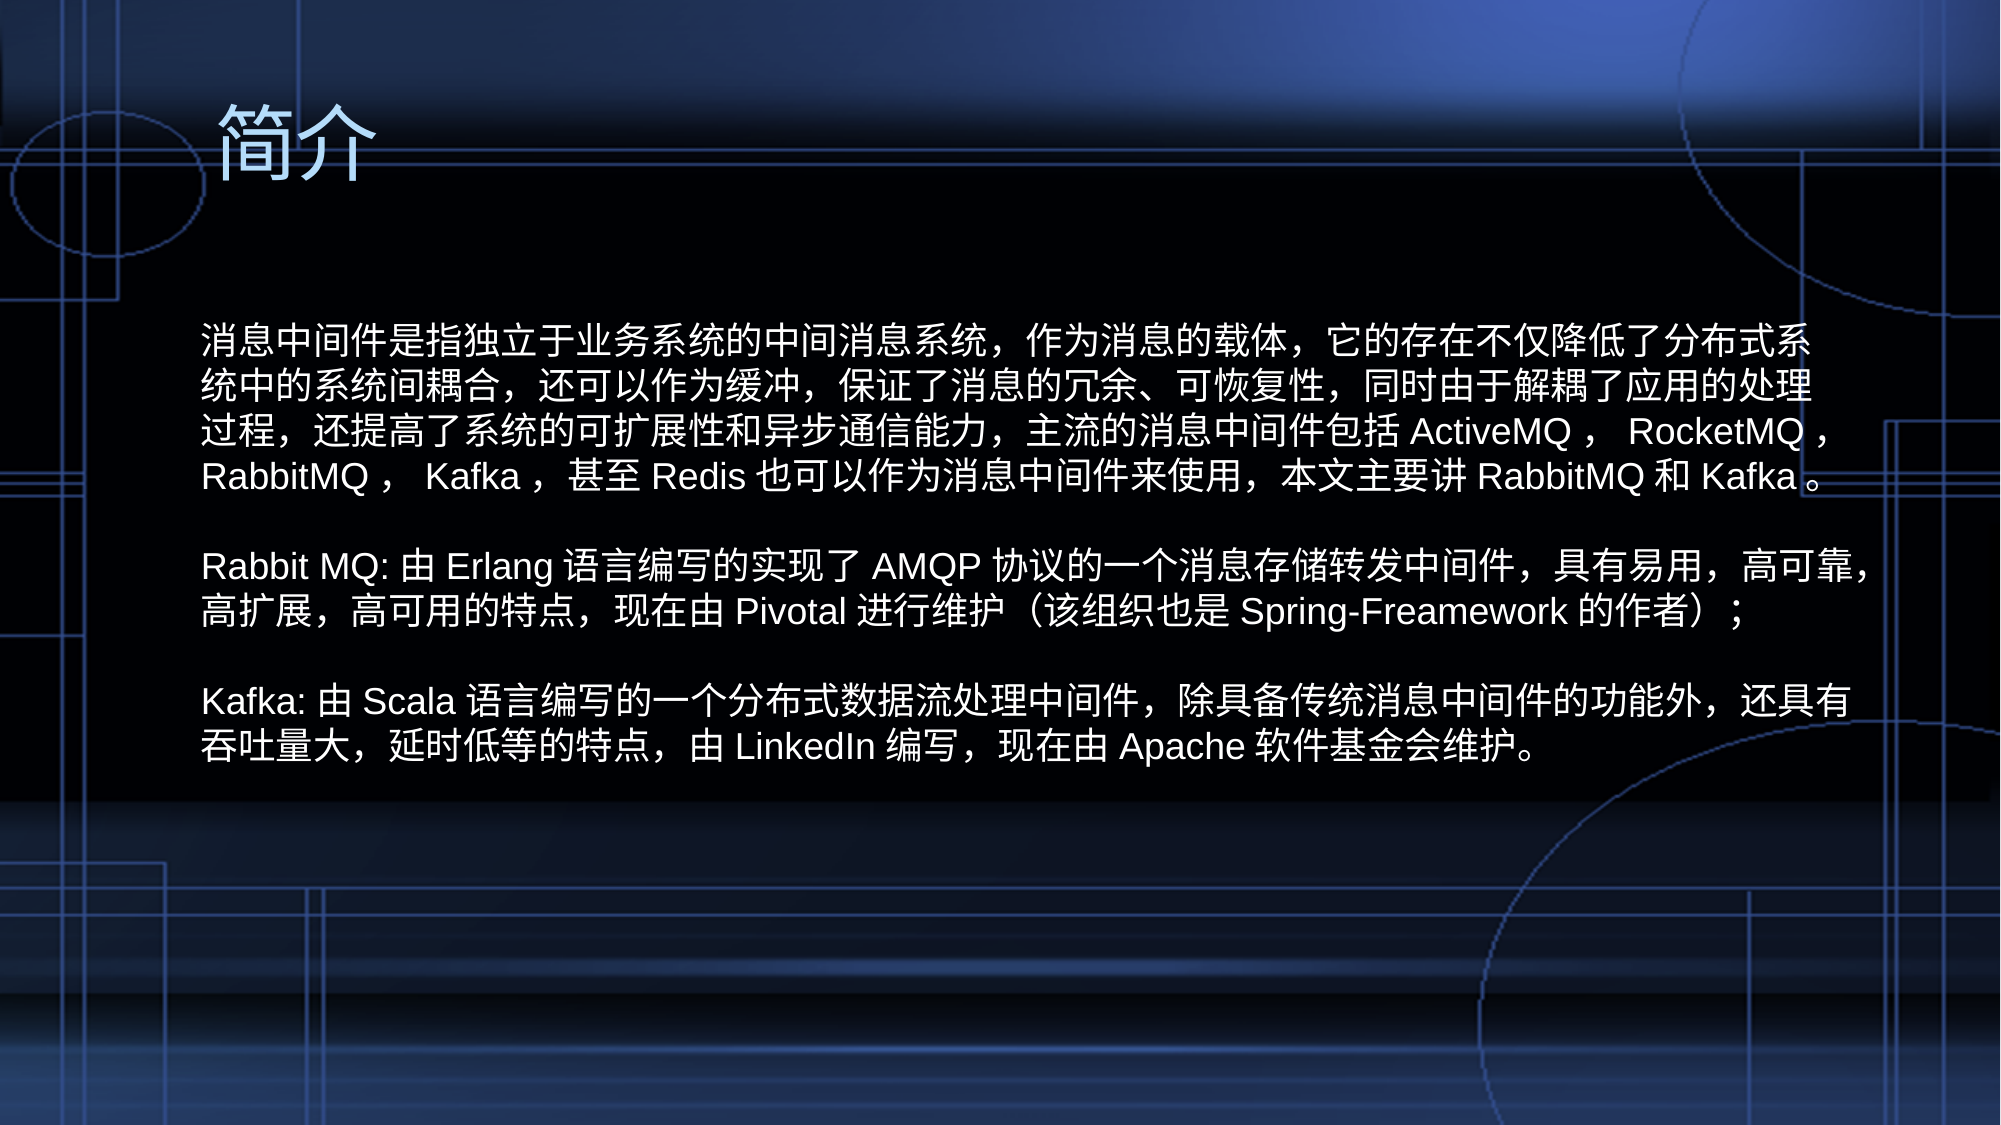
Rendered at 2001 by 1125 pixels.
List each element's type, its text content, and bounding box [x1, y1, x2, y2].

picture [0, 0, 2001, 1125]
text_box 消息中间件是指独立于业务系统的中间消息系统，作为消息的载体，它的存在不仅降低了分布式系 统中的系统间耦合，还可以作为缓冲，保证了消息的冗余、可恢复性，同时由于解耦了应用的处理 过程，还提高了系统的可扩展性和异步通信能力，主流的消息中间件包括ActiveMQ，RocketMQ， RabbitMQ，Kafka，甚至Redis也可以作为消息中间件来使用，本文主要讲RabbitMQ和Kafka。 Rabbit MQ:由Erlang语言编写的实现了AMQP协议的一个消息存储转发中间件，具有易用，高可靠， 高扩展，高可用的特点，现在由Pivotal进行维护（该组织也是Spring-Freamework的作者）； Kafka:由Scala语言编写的一个分布式数据流处理中间件，除具备传统消息中间件的功能外，还具有 吞吐量大，延时低等的特点，由LinkedIn编写，现在由Apache软件基金会维护。 [186, 310, 1907, 820]
title 简介 [200, 83, 1900, 234]
